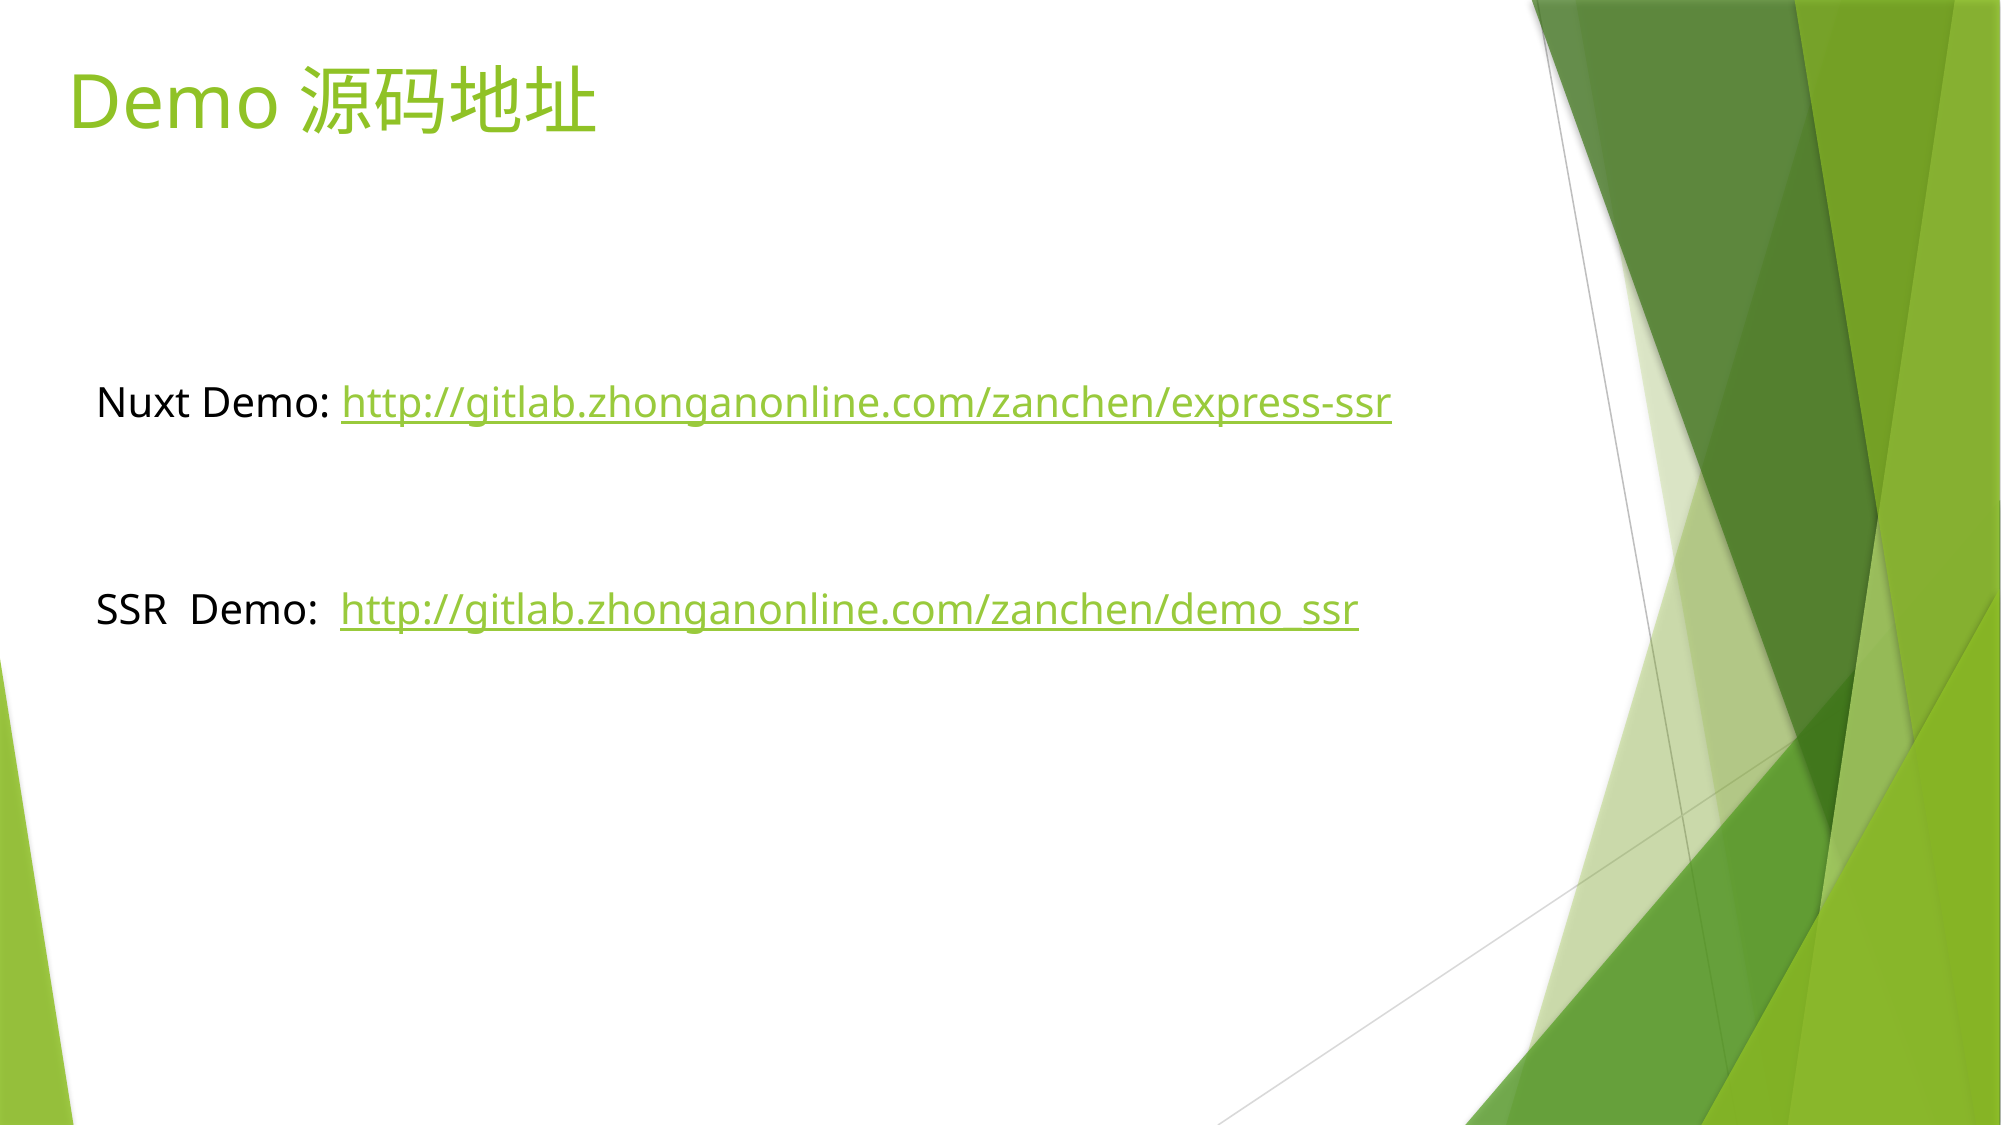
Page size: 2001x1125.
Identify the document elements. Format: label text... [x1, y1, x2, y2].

text_box Demo源码地址 [53, 46, 614, 151]
text_box Nuxt Demo: http://gitlab.zhonganonline.com/zanchen/express-ssr SSR Demo: http://gitlab.zhonganonline.com/zanchen/demo_ssr [81, 368, 1407, 698]
